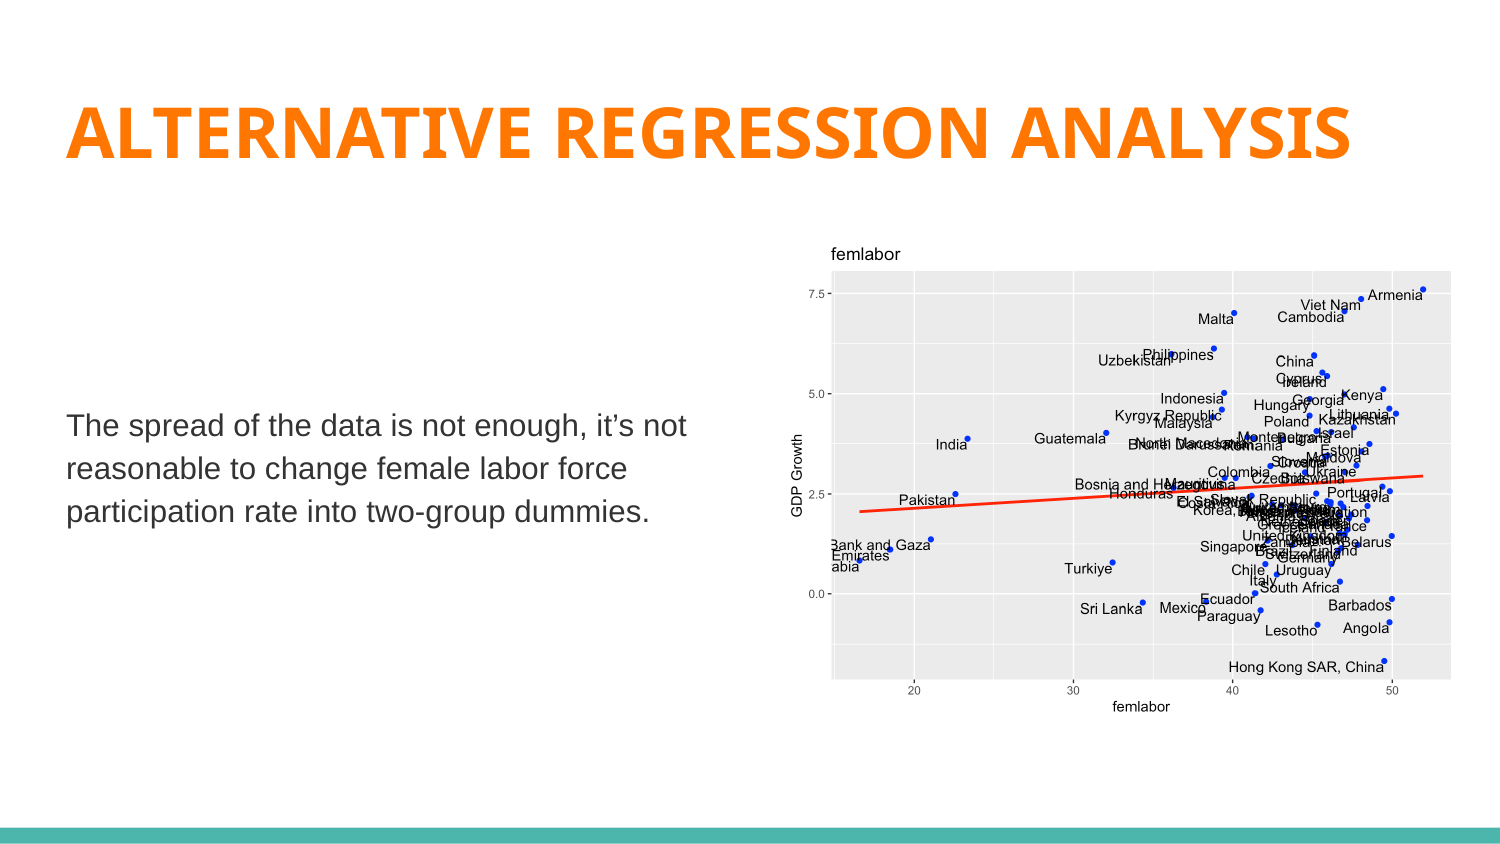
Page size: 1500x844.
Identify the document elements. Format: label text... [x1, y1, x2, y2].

list The spread of the data is not enough, it’s not reasonable to change female labor force participation rate into two-group dummies. [51, 384, 764, 546]
picture [769, 231, 1500, 732]
title ALTERNATIVE REGRESSION ANALYSIS [51, 72, 1449, 189]
